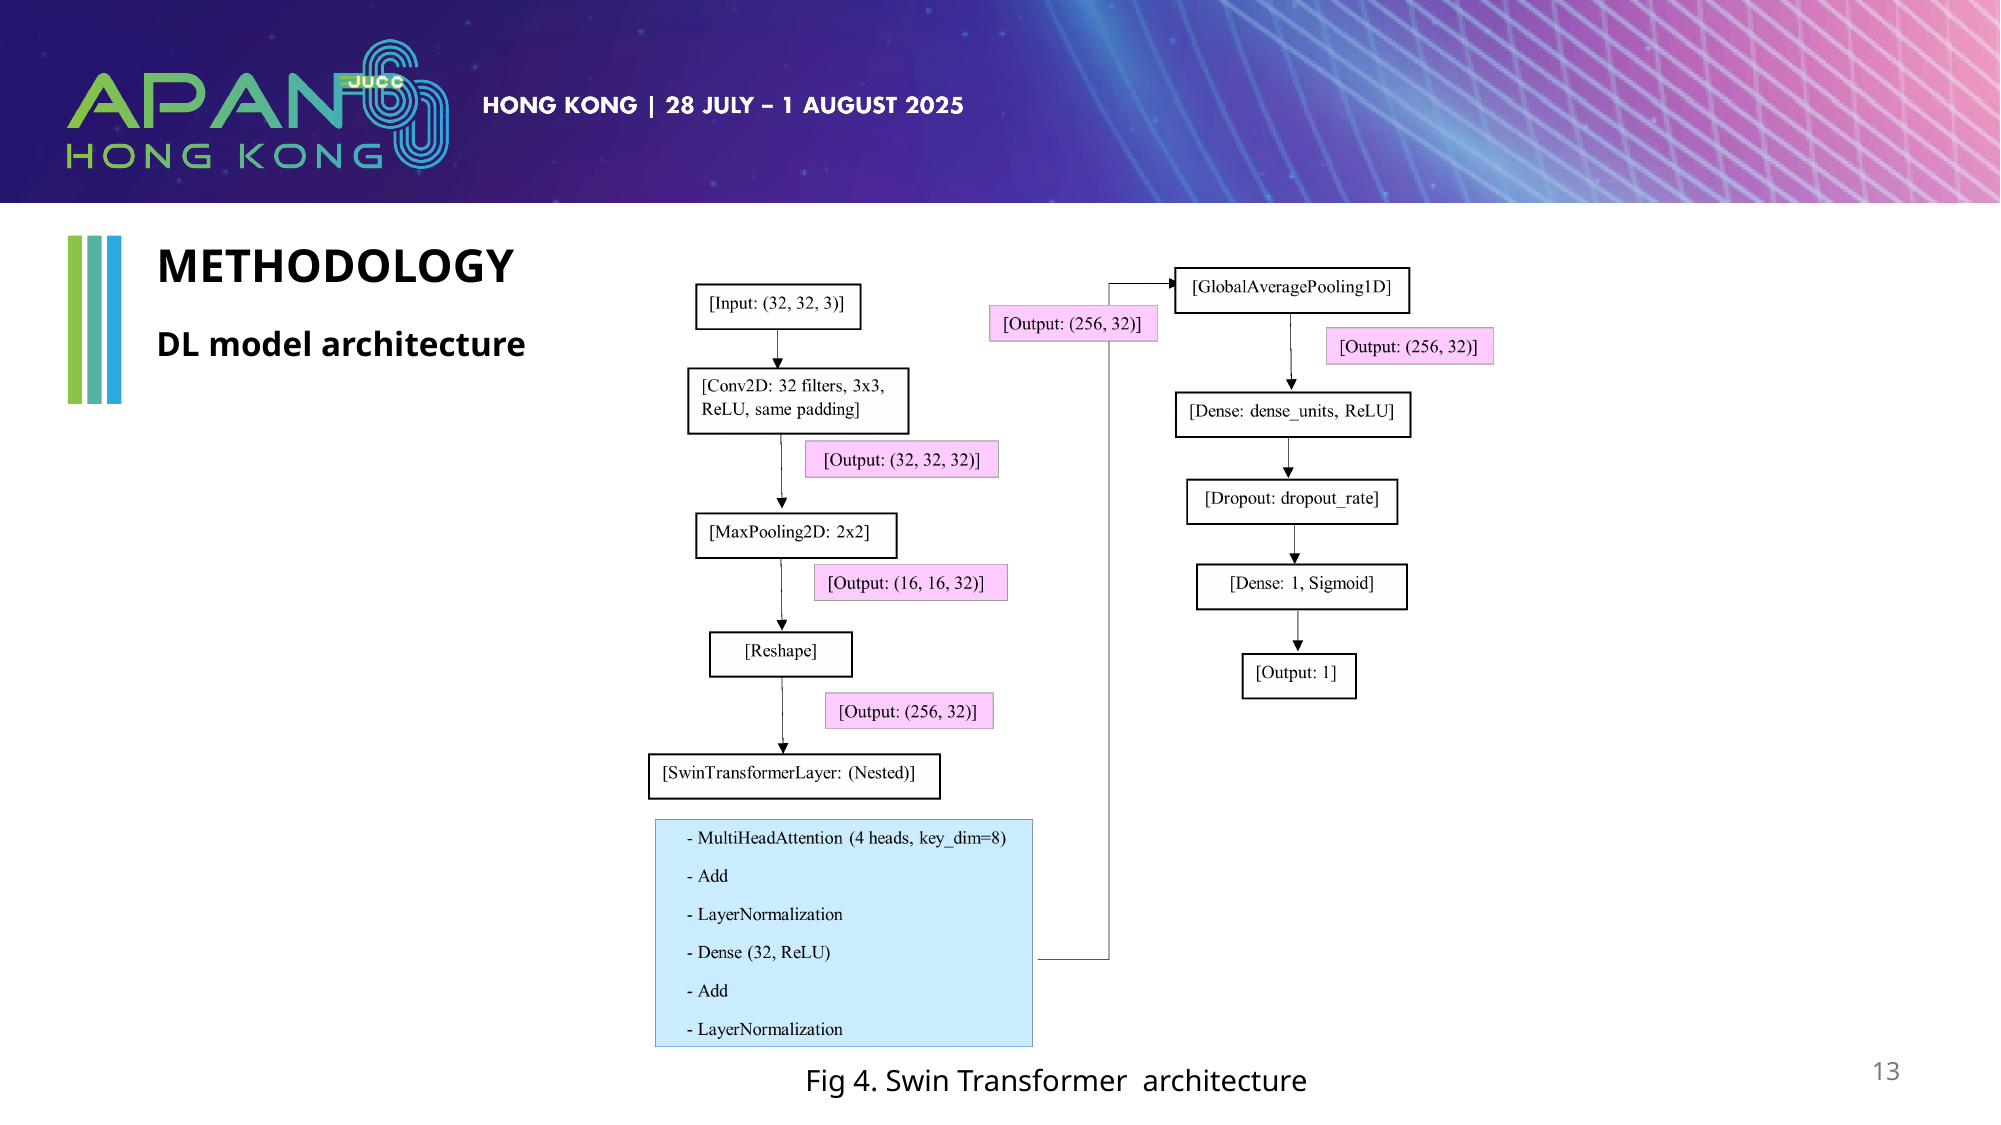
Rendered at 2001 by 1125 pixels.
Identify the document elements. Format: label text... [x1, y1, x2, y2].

text_box 12 [1465, 1042, 1916, 1103]
text_box METHODOLOGY [141, 235, 890, 301]
text_box Fig 4. Swin Transformer architecture [790, 1055, 1323, 1106]
text_box DL model architecture [141, 319, 647, 385]
picture [647, 267, 1494, 1047]
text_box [67, 235, 122, 405]
picture [0, 0, 2000, 203]
